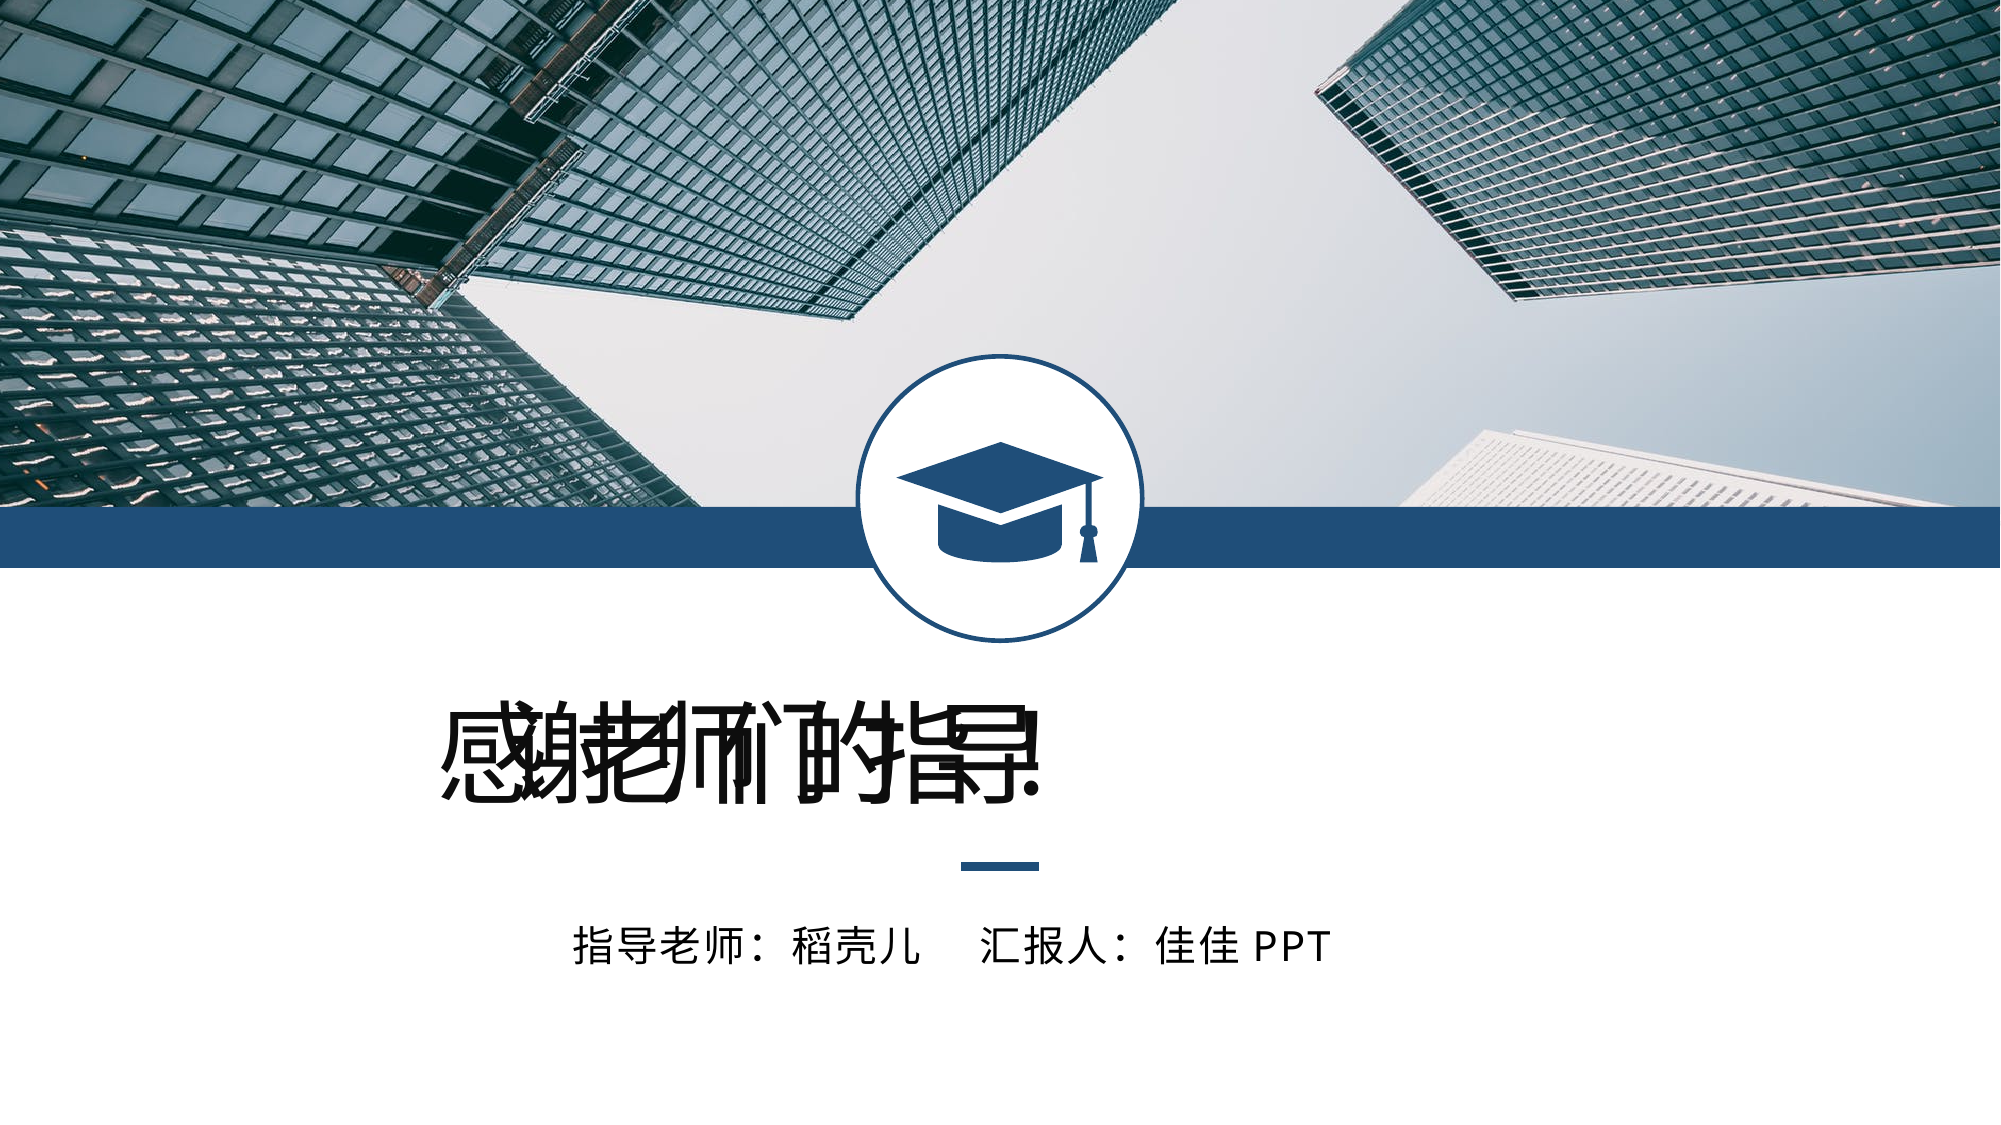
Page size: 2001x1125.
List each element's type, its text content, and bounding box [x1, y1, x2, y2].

text_box [1143, 528, 2000, 569]
text_box 指导老师：稻壳儿 汇报人：佳佳PPT [557, 897, 1442, 978]
text_box 感谢老师们的指导！ [421, 675, 1562, 826]
text_box [0, 528, 857, 569]
text_box [961, 862, 1039, 871]
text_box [857, 356, 1143, 641]
picture [0, 0, 2001, 528]
